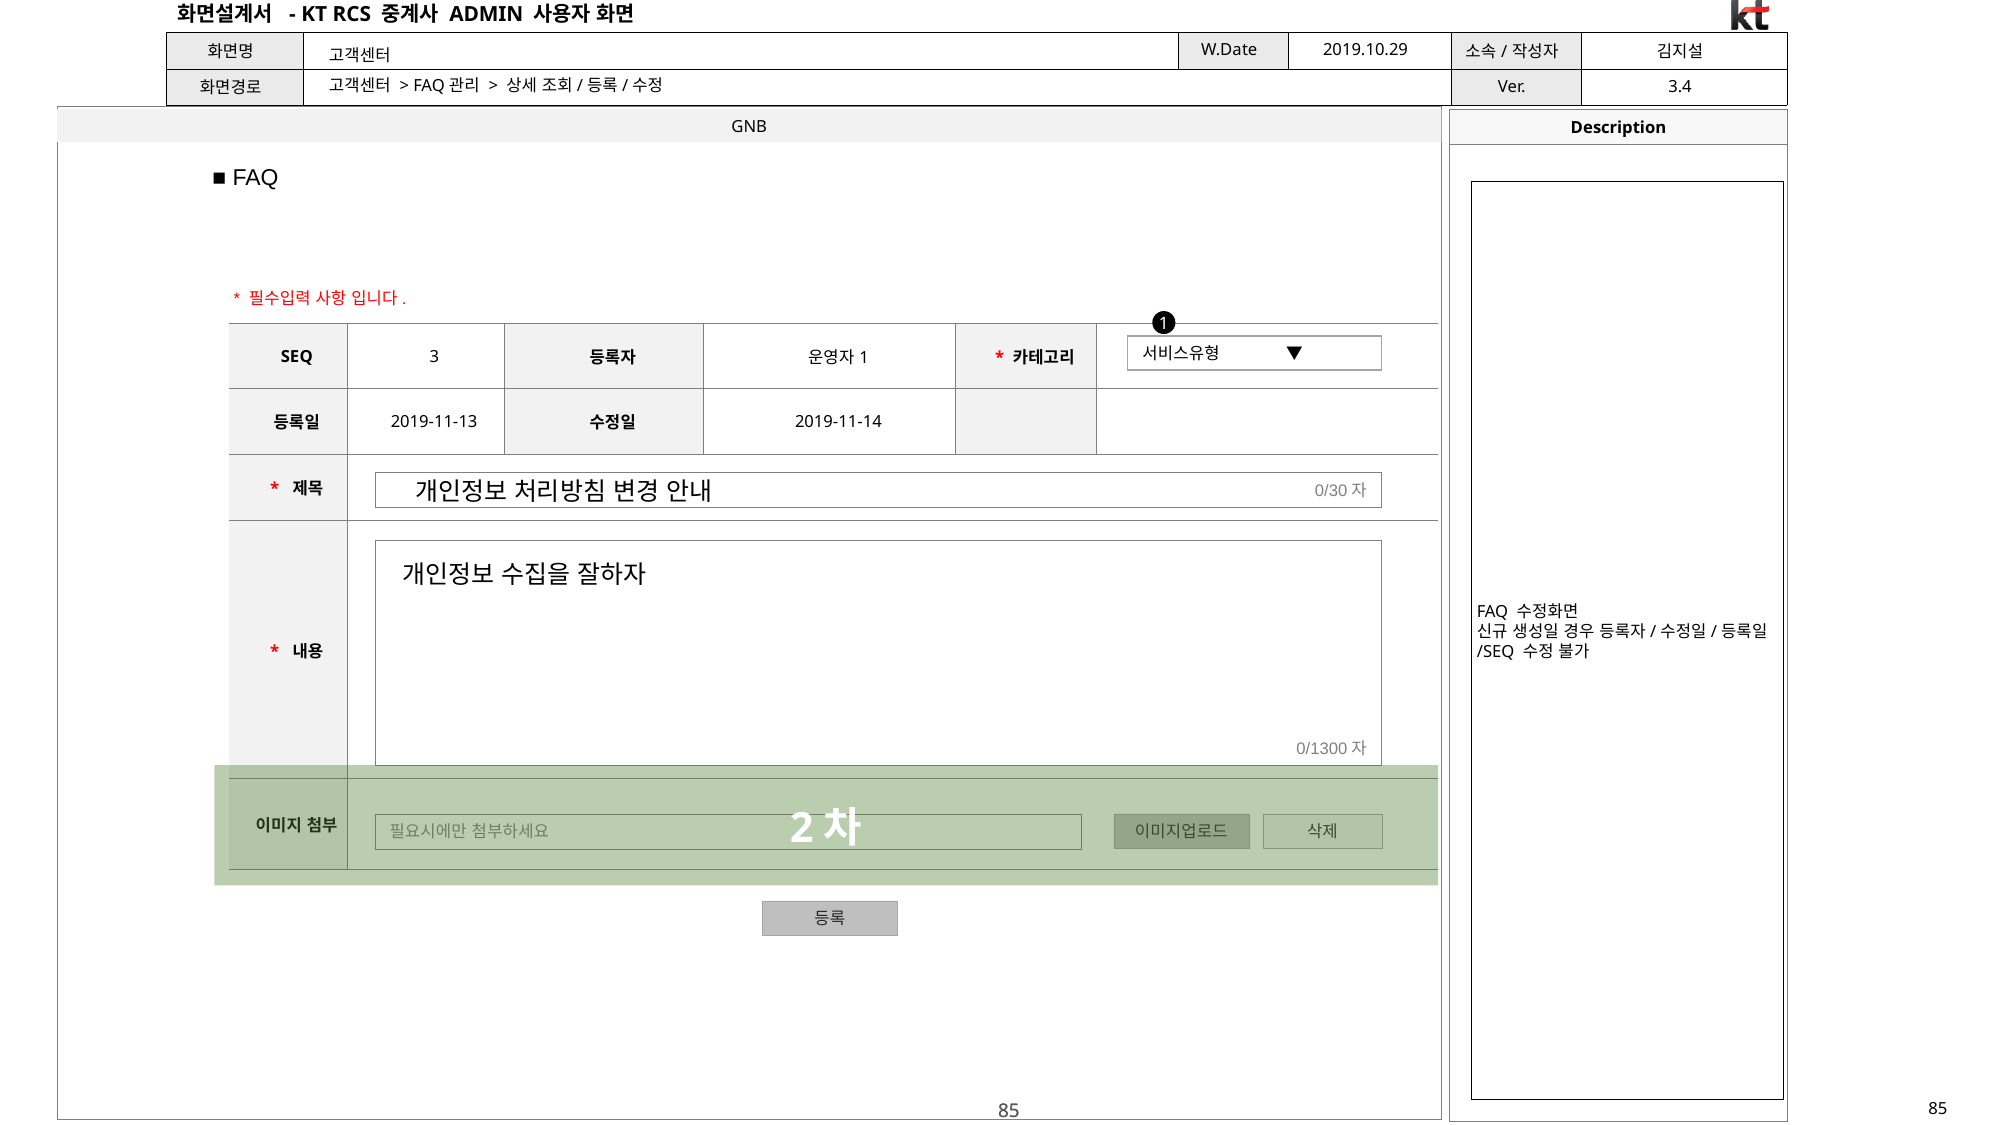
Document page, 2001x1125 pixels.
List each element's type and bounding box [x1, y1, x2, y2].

table_cell [704, 389, 955, 454]
table_cell [229, 389, 347, 454]
text_box [374, 467, 1383, 513]
table_cell [956, 389, 1096, 454]
table_header [704, 324, 955, 388]
text_box [1470, 180, 1784, 1100]
table_cell [505, 389, 703, 454]
text_box [1127, 310, 1383, 371]
table_header [348, 324, 504, 388]
table_cell [1097, 389, 1438, 454]
text_box [213, 539, 1439, 887]
text_box [197, 155, 734, 198]
text_box [314, 37, 760, 103]
table_header [505, 324, 703, 388]
table_header [1097, 324, 1438, 388]
table_cell [348, 521, 1438, 764]
table_cell [348, 455, 1438, 520]
table_header [229, 324, 347, 388]
table_cell [229, 521, 347, 764]
table_cell [348, 389, 504, 454]
text_box [761, 900, 898, 936]
table_cell [229, 455, 347, 520]
table_header [956, 324, 1096, 388]
text_box [218, 280, 422, 316]
picture [1731, 0, 1769, 30]
